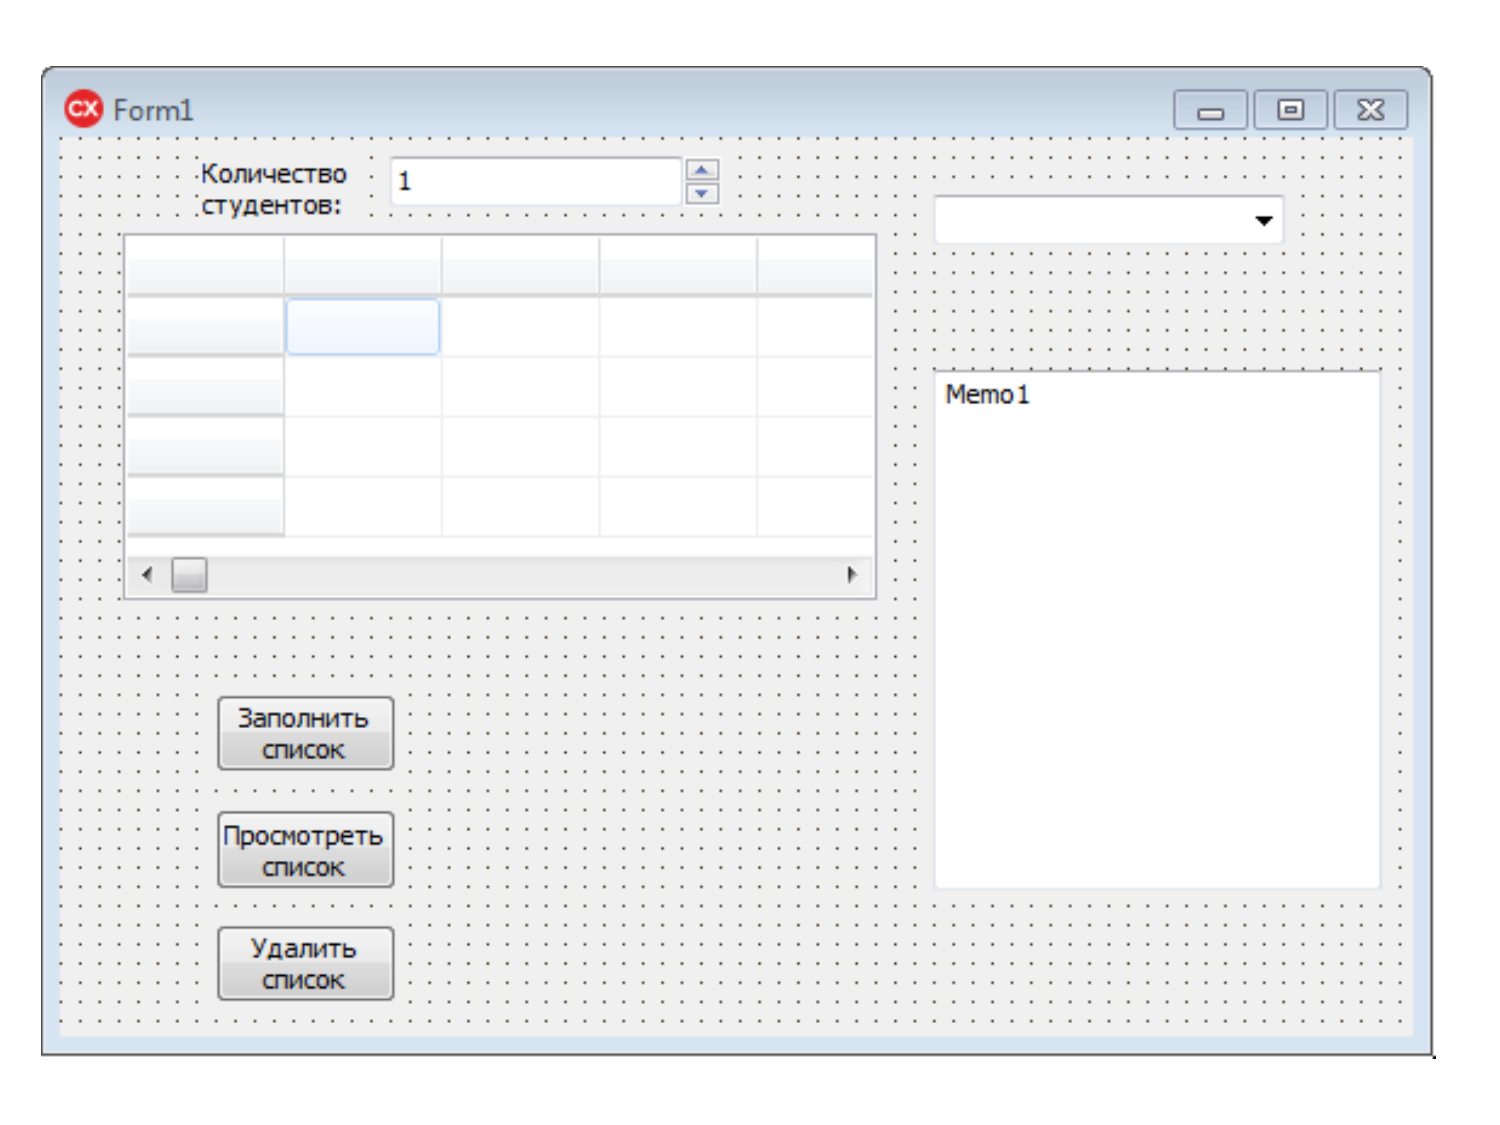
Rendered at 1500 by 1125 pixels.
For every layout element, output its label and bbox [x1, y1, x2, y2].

picture [41, 66, 1436, 1059]
